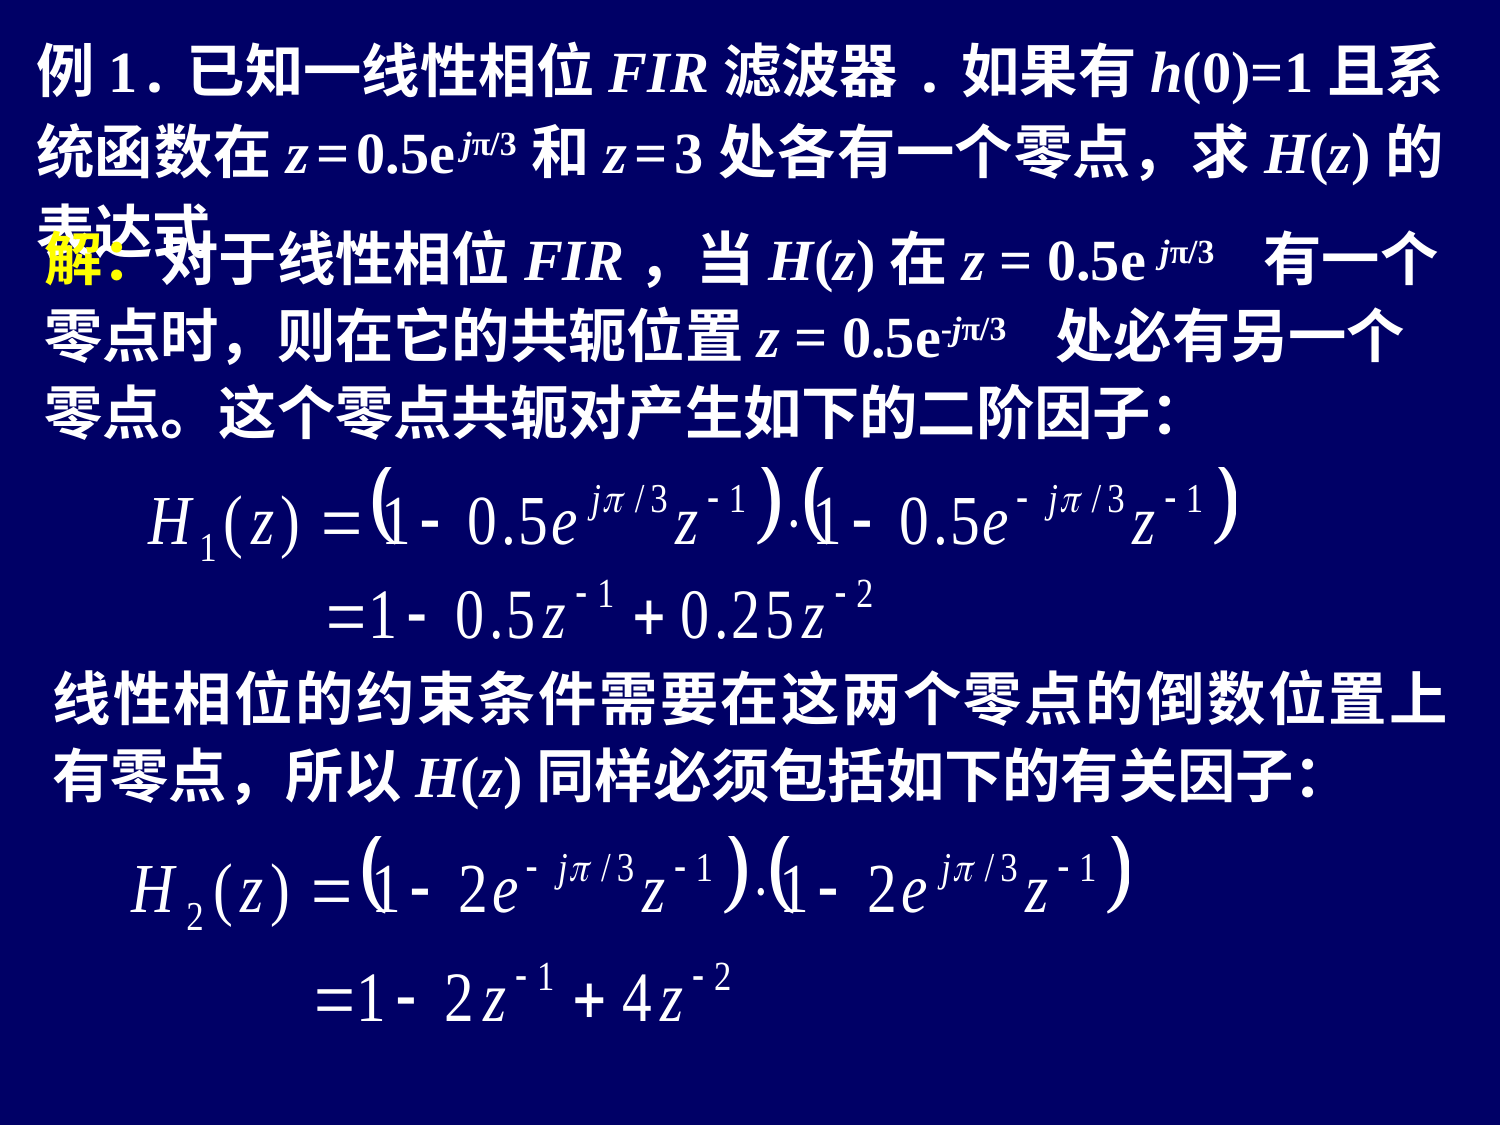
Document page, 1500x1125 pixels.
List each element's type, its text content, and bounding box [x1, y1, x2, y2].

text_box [136, 467, 1236, 569]
text_box 例1.已知一线性相位FIR滤波器.如果有h(0)=1且系统函数在z = 0.5e jπ/3和z = 3处各有一个零点，求H(z)的表达式 [21, 16, 1459, 273]
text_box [301, 945, 744, 1030]
text_box 解：对于线性相位FIR，当H(z)在z = 0.5e jπ/3 有一个零点时，则在它的共轭位置z = 0.5e-jπ/3 处必有另一个零点。这个零点共轭对产生如下的二阶因子： [29, 208, 1467, 454]
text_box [118, 836, 1129, 938]
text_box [312, 562, 885, 653]
text_box 线性相位的约束条件需要在这两个零点的倒数位置上有零点，所以H(z)同样必须包括如下的有关因子： [37, 647, 1463, 817]
